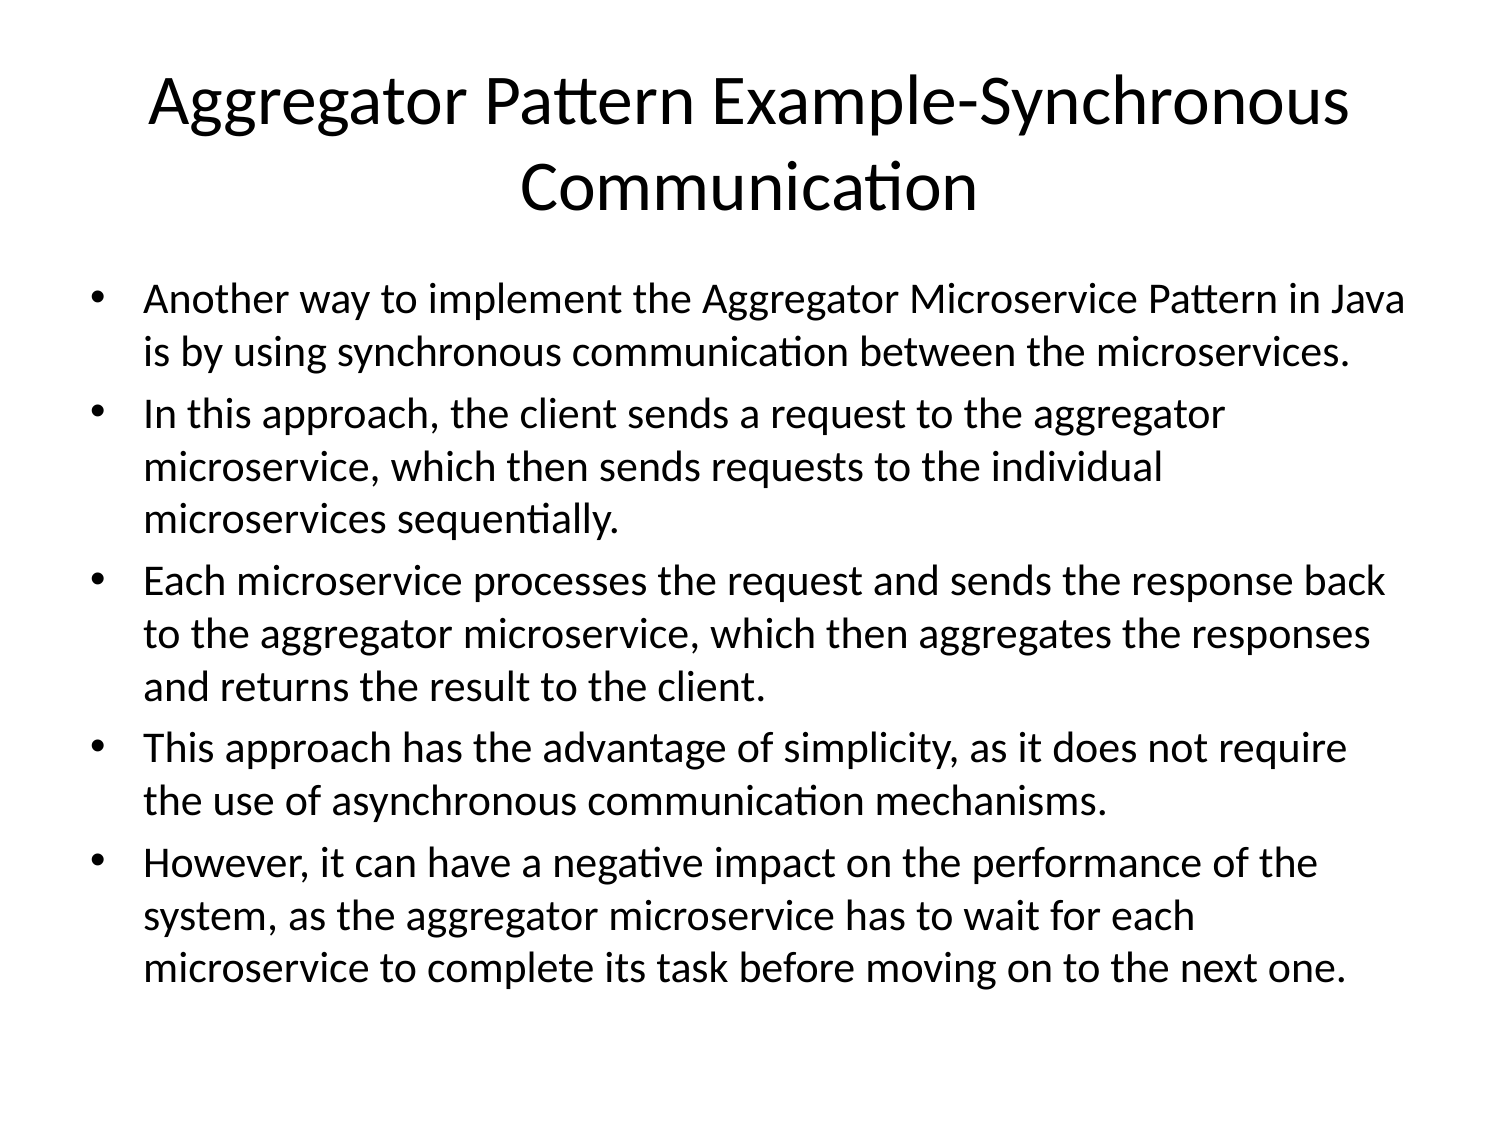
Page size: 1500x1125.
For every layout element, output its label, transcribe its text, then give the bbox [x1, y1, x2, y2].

list Another way to implement the Aggregator Microservice Pattern in Java is by using synchronous communication between the microservices. In this approach, the client sends a request to the aggregator microservice, which then sends requests to the individual microservices sequentially. Each microservice processes the request and sends the response back to the aggregator microservice, which then aggregates the responses and returns the result to the client. This approach has the advantage of simplicity, as it does not require the use of asynchronous communication mechanisms. However, it can have a negative impact on the performance of the system, as the aggregator microservice has to wait for each microservice to complete its task before moving on to the next one. [75, 262, 1425, 1005]
title Aggregator Pattern Example-Synchronous Communication [75, 45, 1425, 233]
